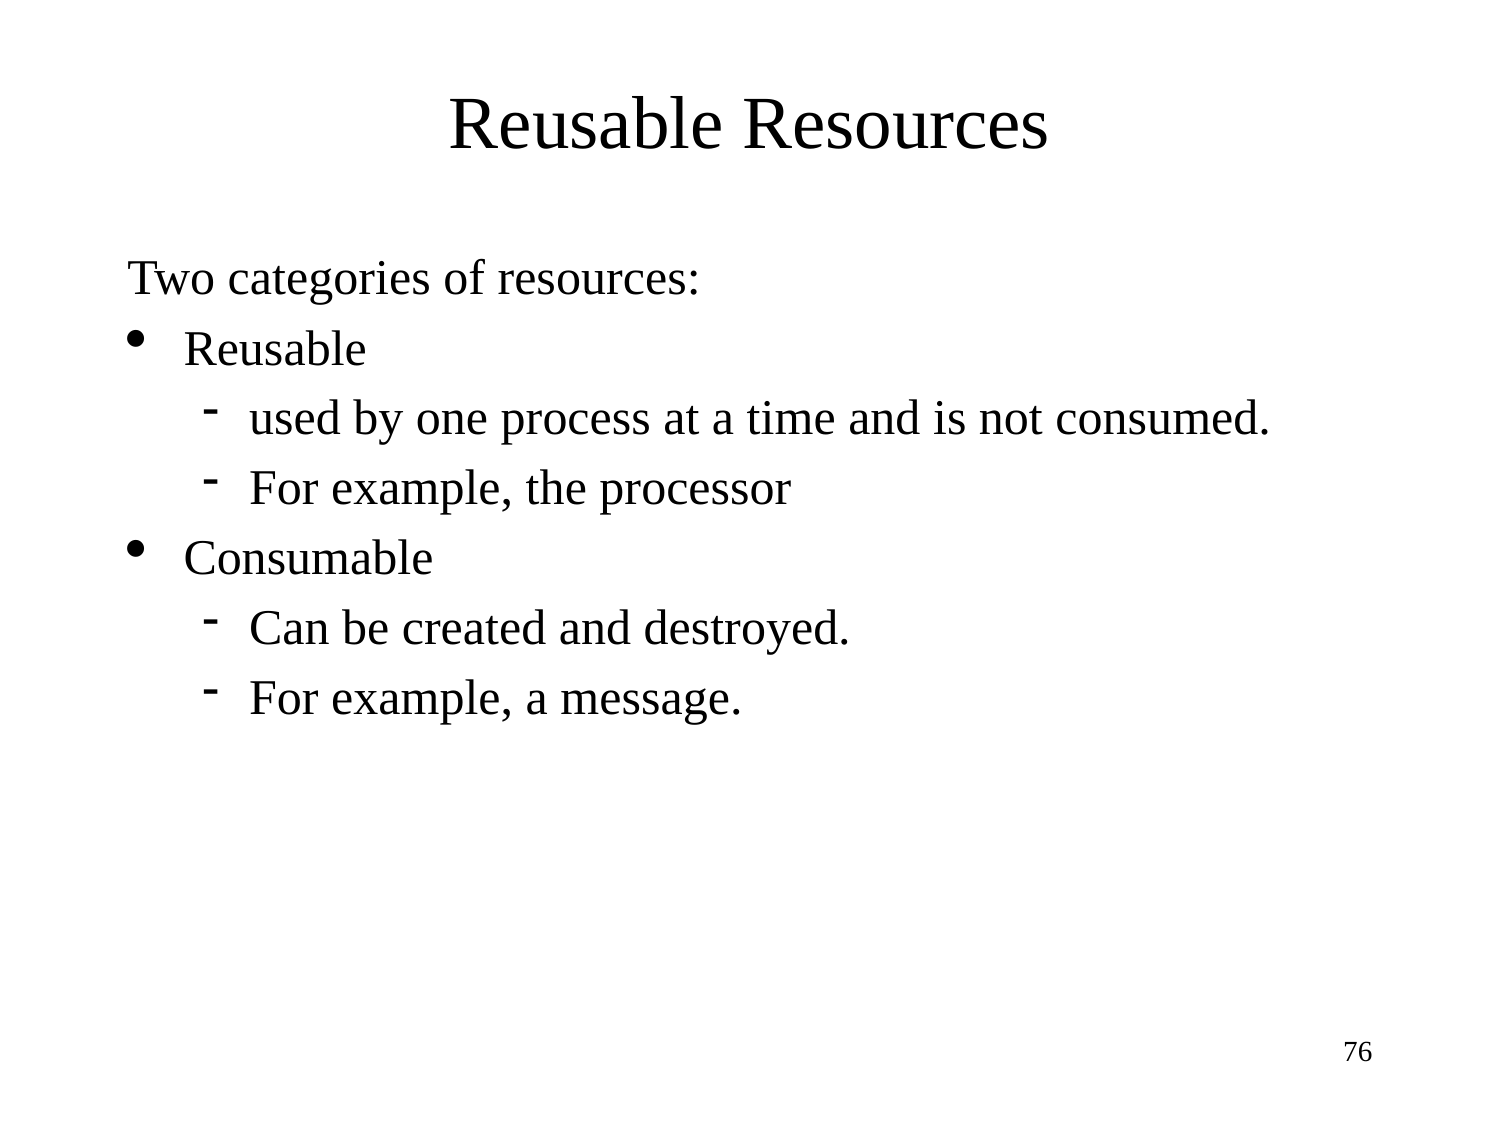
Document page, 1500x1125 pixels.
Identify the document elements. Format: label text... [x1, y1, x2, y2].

text_box Reusable Resources [112, 24, 1388, 213]
text_box Two categories of resources: Reusable used by one process at a time and is not consumed. For example, the processor Consumable Can be created and destroyed. For example, a message. [112, 237, 1388, 1100]
